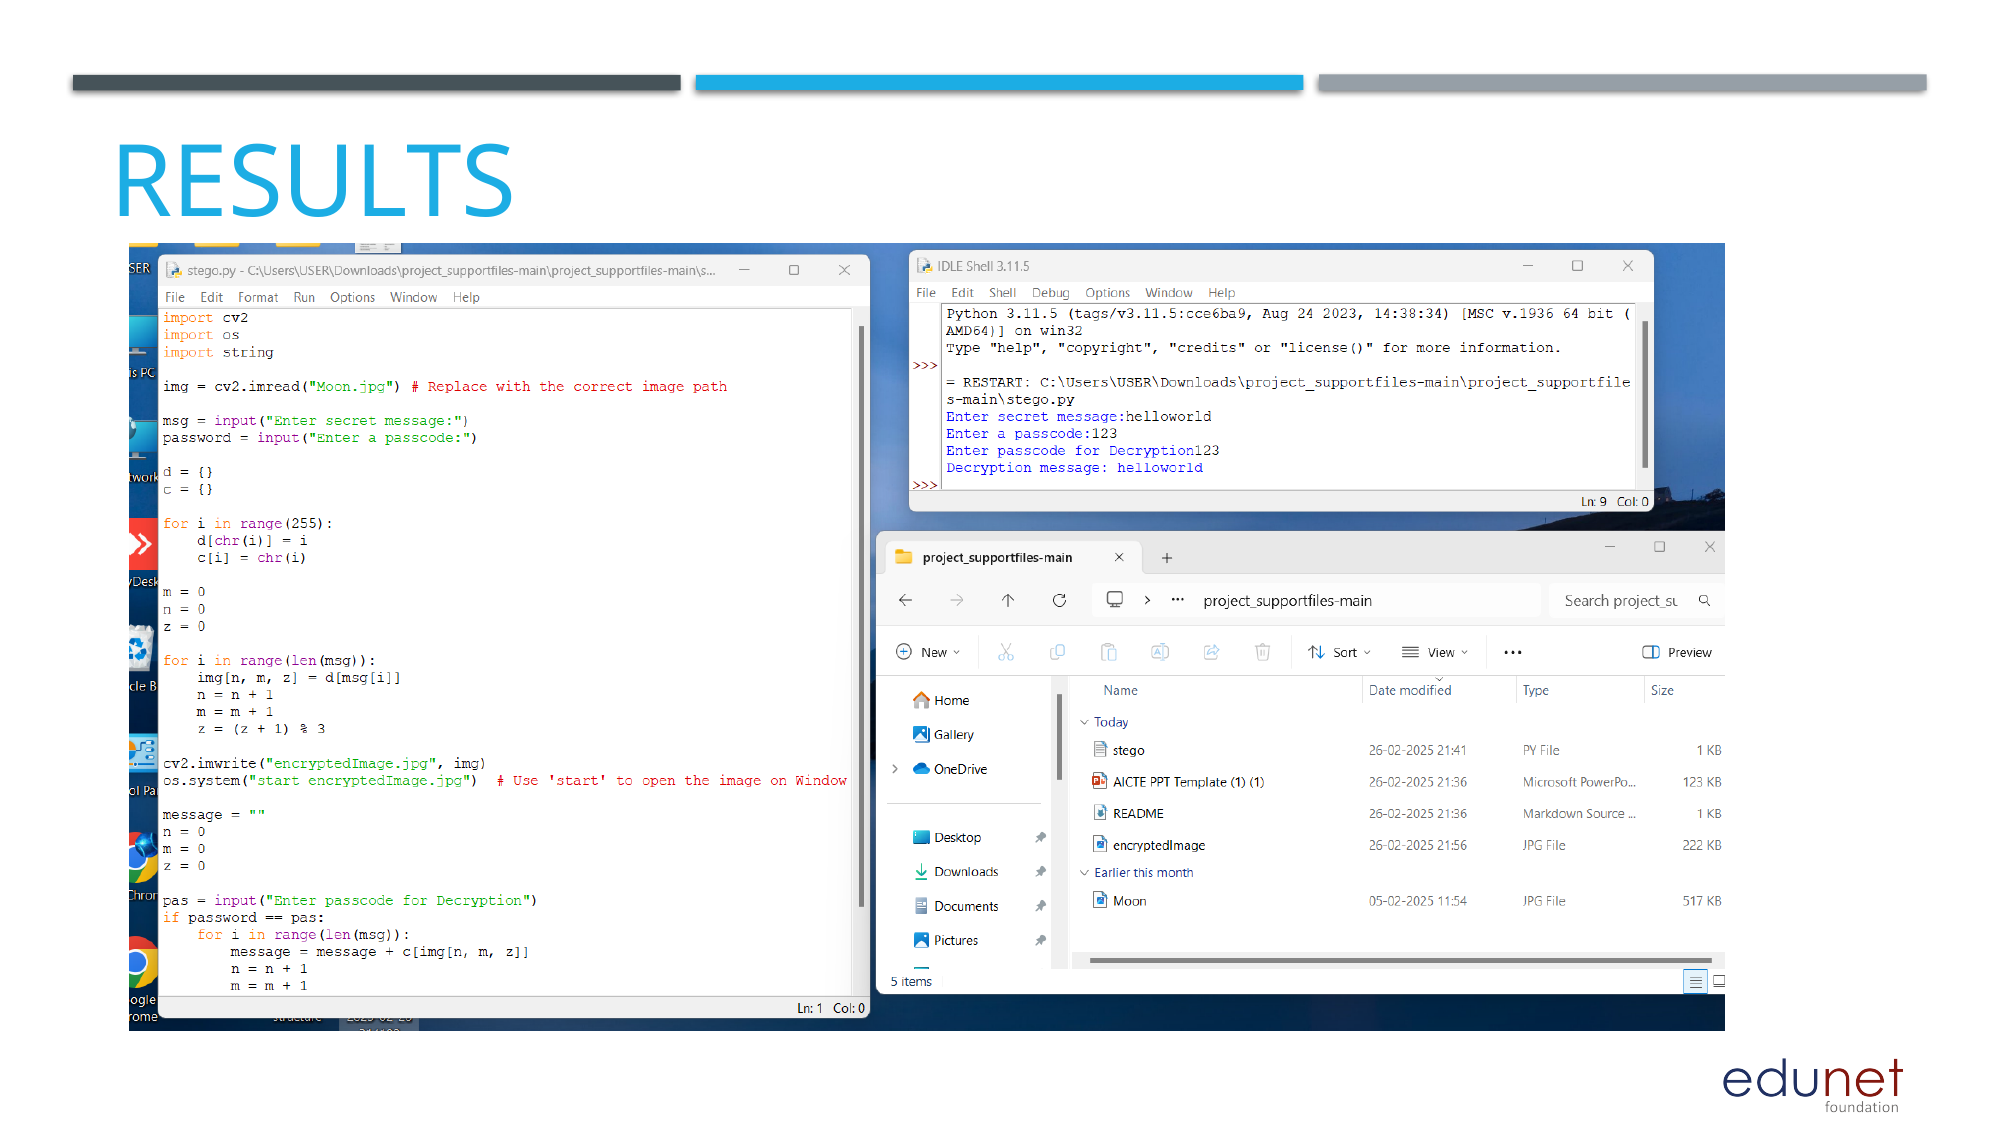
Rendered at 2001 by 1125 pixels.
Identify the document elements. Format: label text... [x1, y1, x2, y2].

picture [1719, 1056, 1905, 1116]
title Results [95, 156, 1905, 244]
picture [129, 243, 1726, 1031]
